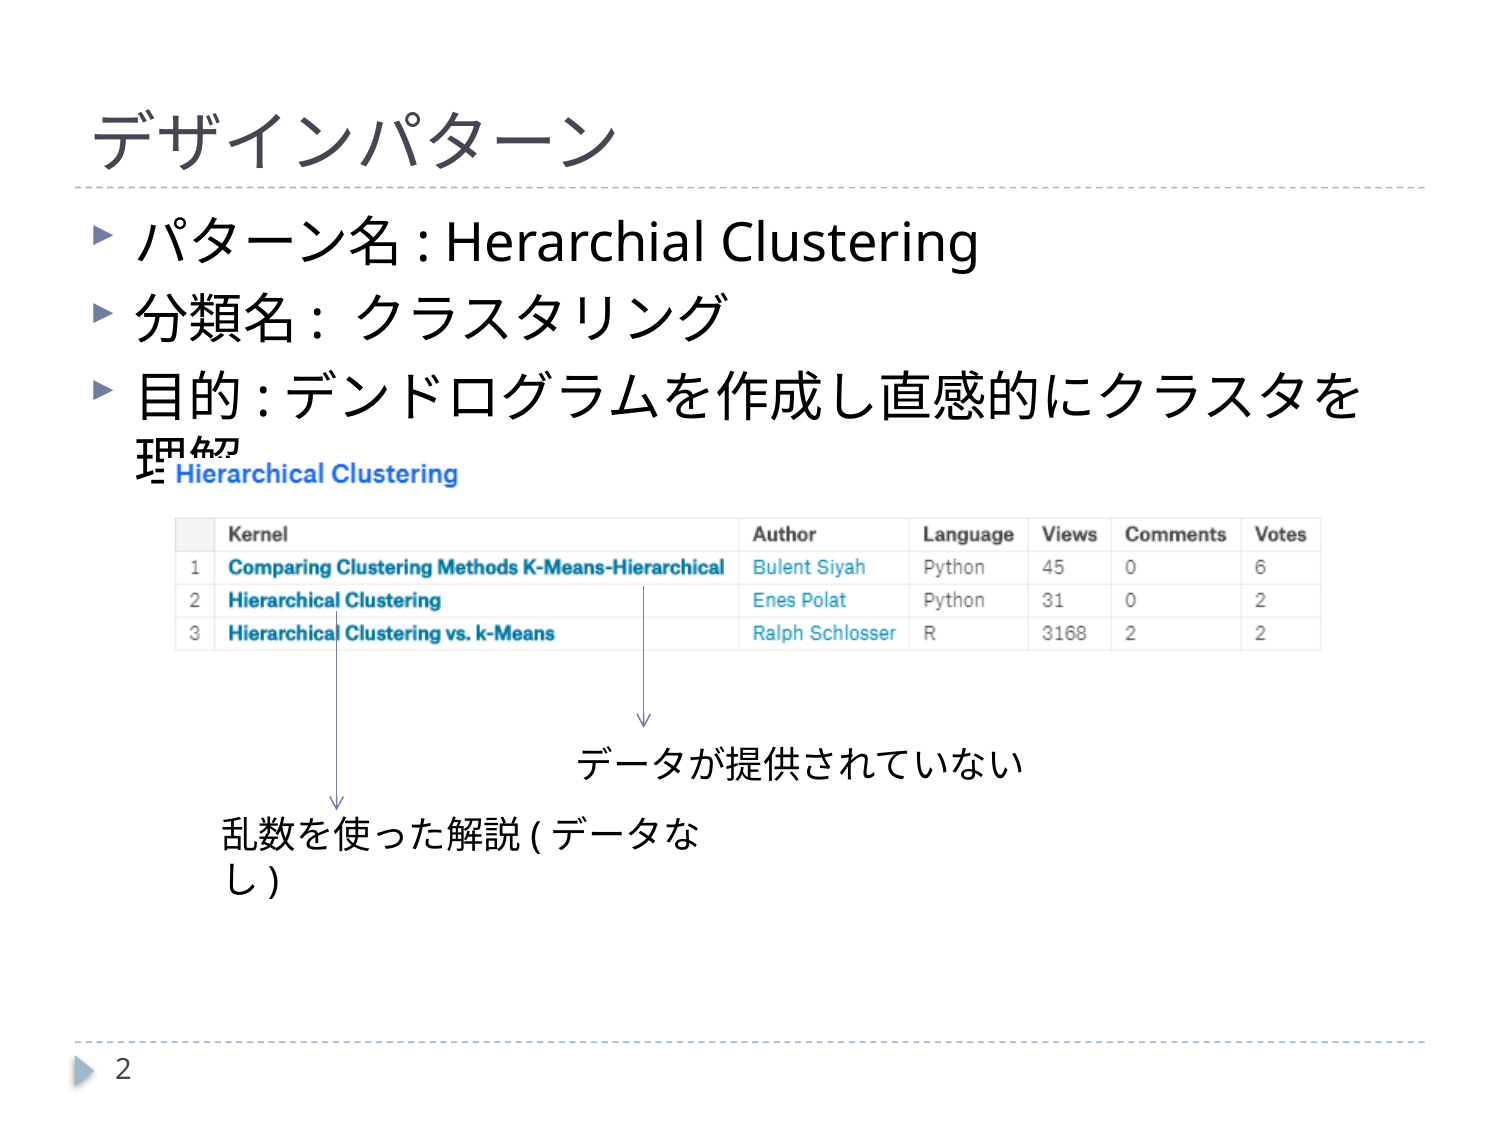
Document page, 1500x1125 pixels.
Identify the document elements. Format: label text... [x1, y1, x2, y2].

picture [164, 458, 1336, 667]
text_box 乱数を使った解説(データなし) [206, 803, 734, 909]
text_box データが提供されていない [561, 733, 1152, 794]
slide_number 2 [100, 1042, 426, 1103]
list パターン名: Herarchial Clustering 分類名: クラスタリング 目的:デンドログラムを作成し直感的にクラスタを理解 [75, 200, 1425, 1010]
title デザインパターン [75, 24, 1425, 188]
